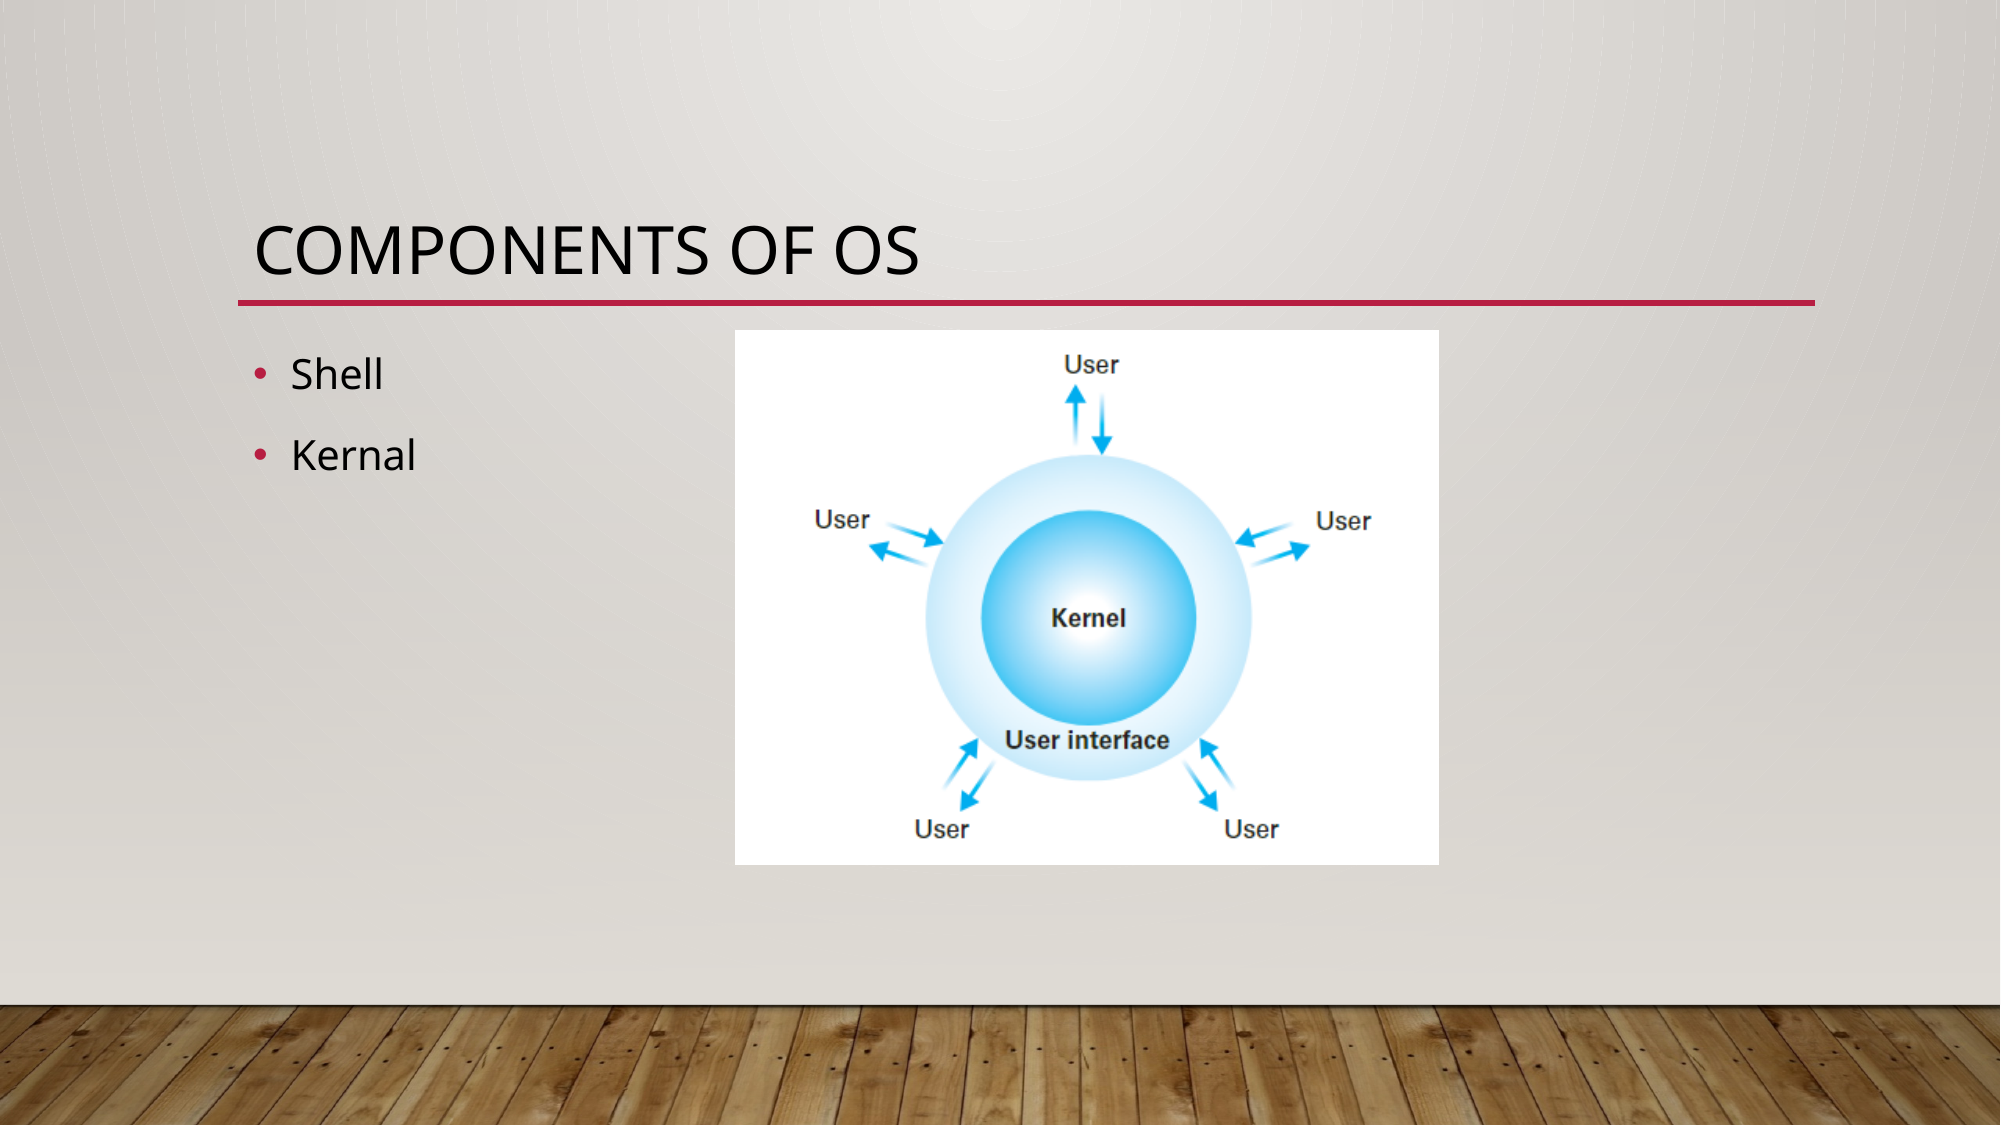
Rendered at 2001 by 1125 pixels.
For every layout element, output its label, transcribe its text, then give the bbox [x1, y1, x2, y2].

title Components of os [238, 209, 1814, 305]
picture [734, 330, 1439, 866]
list Shell Kernal [238, 330, 1814, 897]
picture [0, 1005, 2000, 1125]
